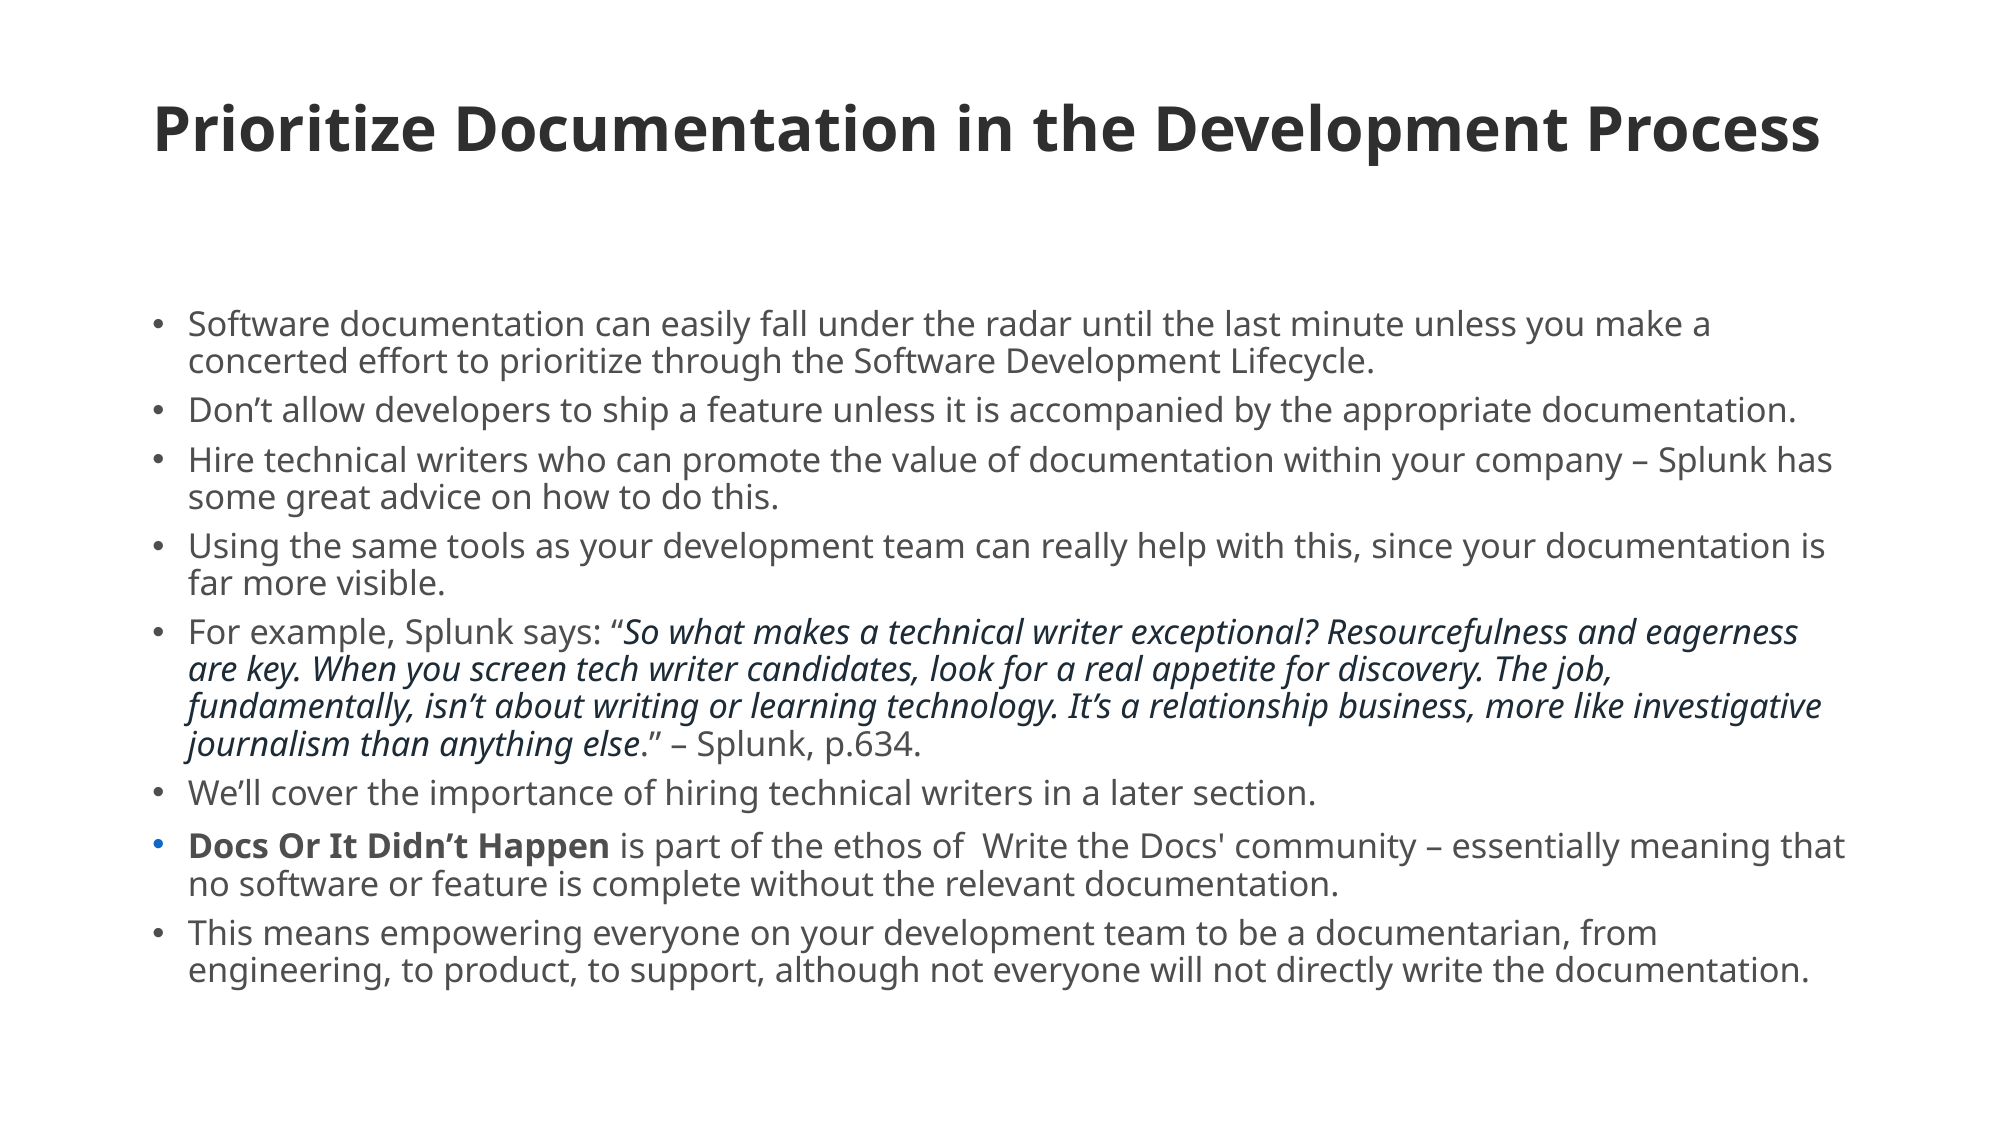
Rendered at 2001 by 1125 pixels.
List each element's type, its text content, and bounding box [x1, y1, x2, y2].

list Software documentation can easily fall under the radar until the last minute unless you make a concerted effort to prioritize through the Software Development Lifecycle. Don’t allow developers to ship a feature unless it is accompanied by the appropriate documentation. Hire technical writers who can promote the value of documentation within your company – Splunk has some great advice on how to do this. Using the same tools as your development team can really help with this, since your documentation is far more visible. For example, Splunk says: “So what makes a technical writer exceptional? Resourcefulness and eagerness are key. When you screen tech writer candidates, look for a real appetite for discovery. The job, fundamentally, isn’t about writing or learning technology. It’s a relationship business, more like investigative journalism than anything else.” – Splunk, p.634. We’ll cover the importance of hiring technical writers in a later section. Docs Or It Didn’t Happen is part of the ethos of Write the Docs' community – essentially meaning that no software or feature is complete without the relevant documentation. This means empowering everyone on your development team to be a documentarian, from engineering, to product, to support, although not everyone will not directly write the documentation. [137, 299, 1863, 1014]
title Prioritize Documentation in the Development Process [137, 59, 1863, 278]
